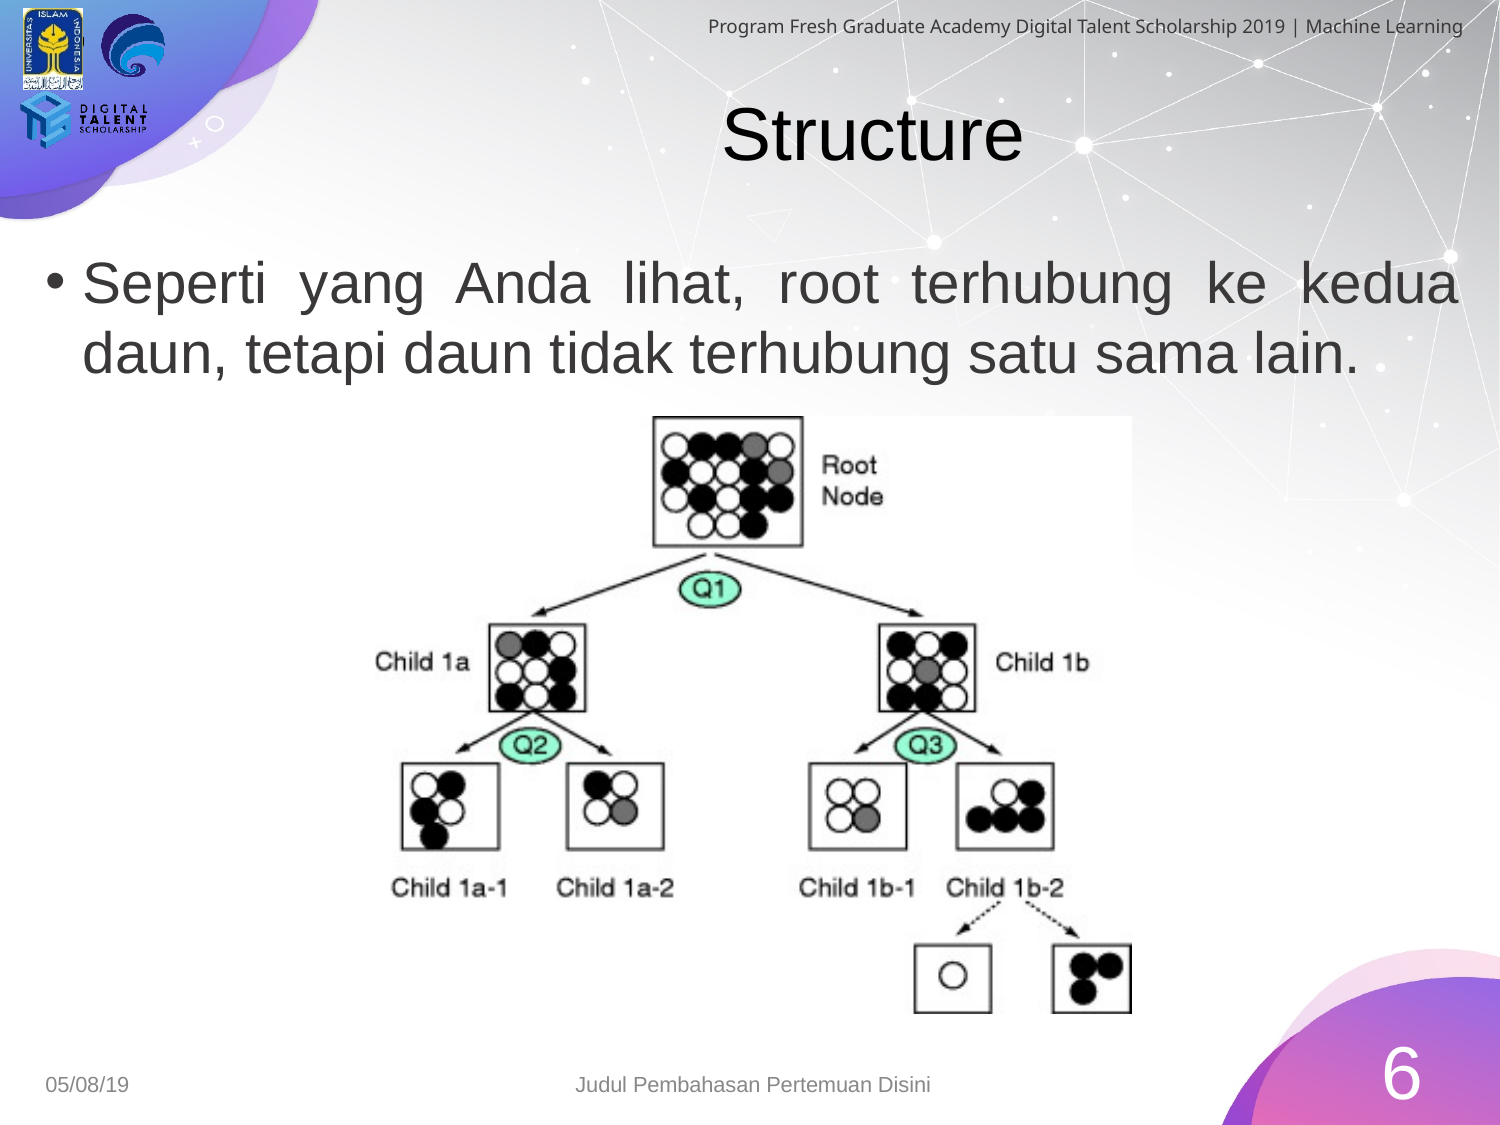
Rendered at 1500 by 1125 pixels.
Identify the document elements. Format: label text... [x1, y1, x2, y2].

title Structure [271, 66, 1477, 207]
list Seperti yang Anda lihat, root terhubung ke kedua daun, tetapi daun tidak terhubung satu sama lain. [30, 238, 1477, 1014]
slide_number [30, 1053, 272, 1114]
picture [0, 0, 1500, 1125]
slide_number ‹#› [1327, 1025, 1477, 1115]
footer Judul Pembahasan Pertemuan Disini [386, 1053, 1121, 1114]
